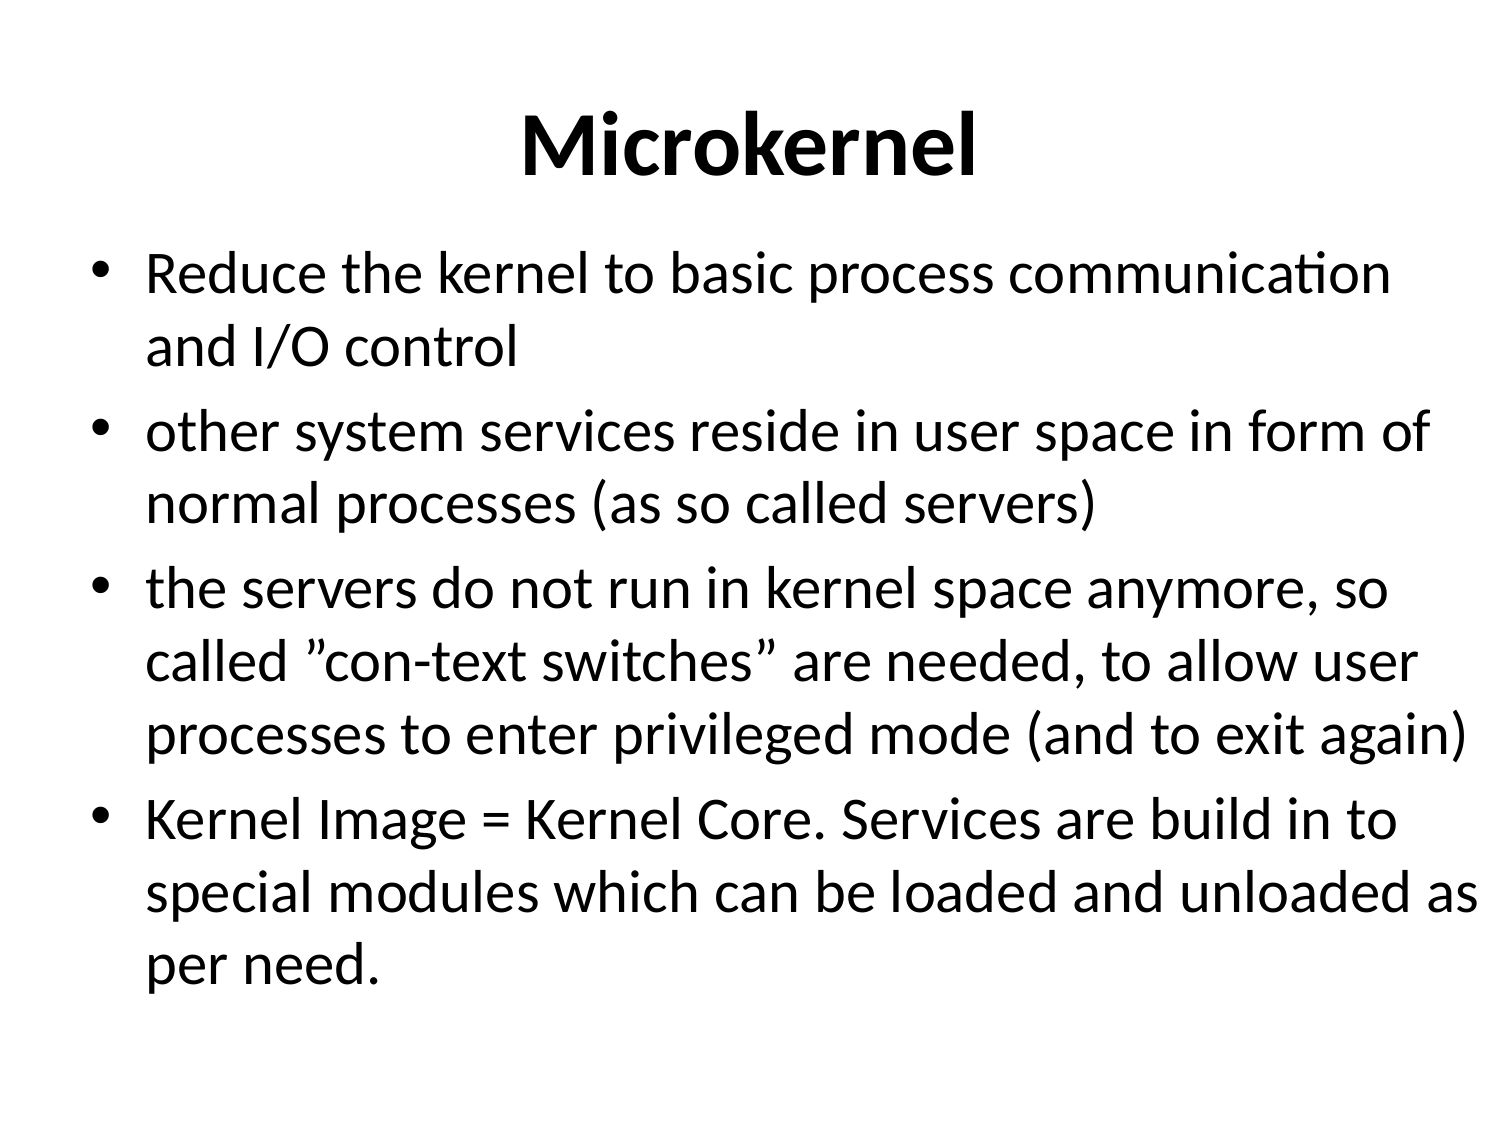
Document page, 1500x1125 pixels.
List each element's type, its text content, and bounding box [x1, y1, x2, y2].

list Reduce the kernel to basic process communication and I/O control other system services reside in user space in form of normal processes (as so called servers) the servers do not run in kernel space anymore, so called ”con-text switches” are needed, to allow user processes to enter privileged mode (and to exit again) Kernel Image = Kernel Core. Services are build in to special modules which can be loaded and unloaded as per need. [75, 224, 1500, 1005]
title Microkernel [75, 45, 1425, 224]
